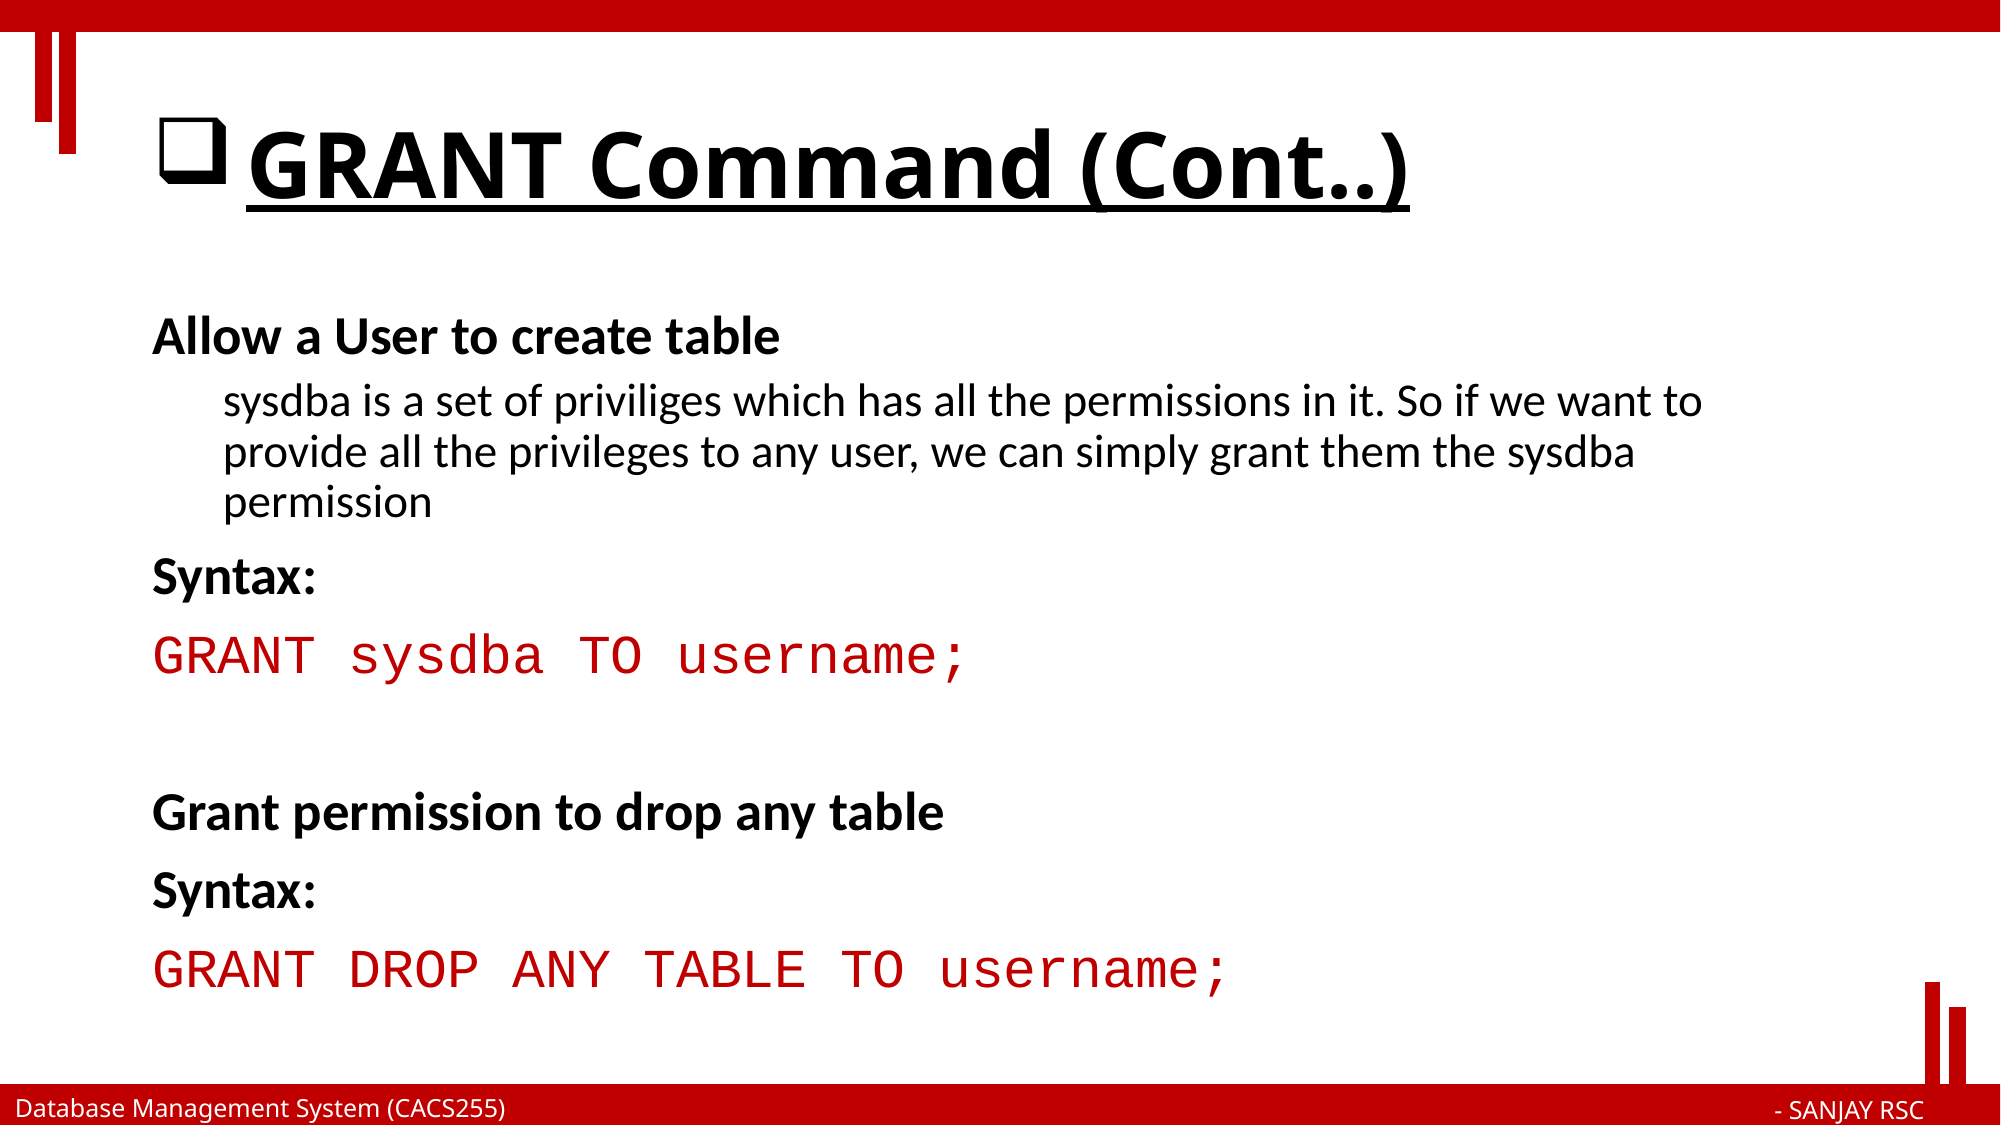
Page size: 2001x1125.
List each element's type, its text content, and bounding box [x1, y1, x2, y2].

list Allow a User to create table sysdba is a set of priviliges which has all the permissions in it. So if we want to provide all the privileges to any user, we can simply grant them the sysdba permission Syntax: GRANT sysdba TO username; Grant permission to drop any table Syntax: GRANT DROP ANY TABLE TO username; [137, 299, 1863, 1014]
title GRANT Command (Cont..) [137, 59, 1863, 278]
